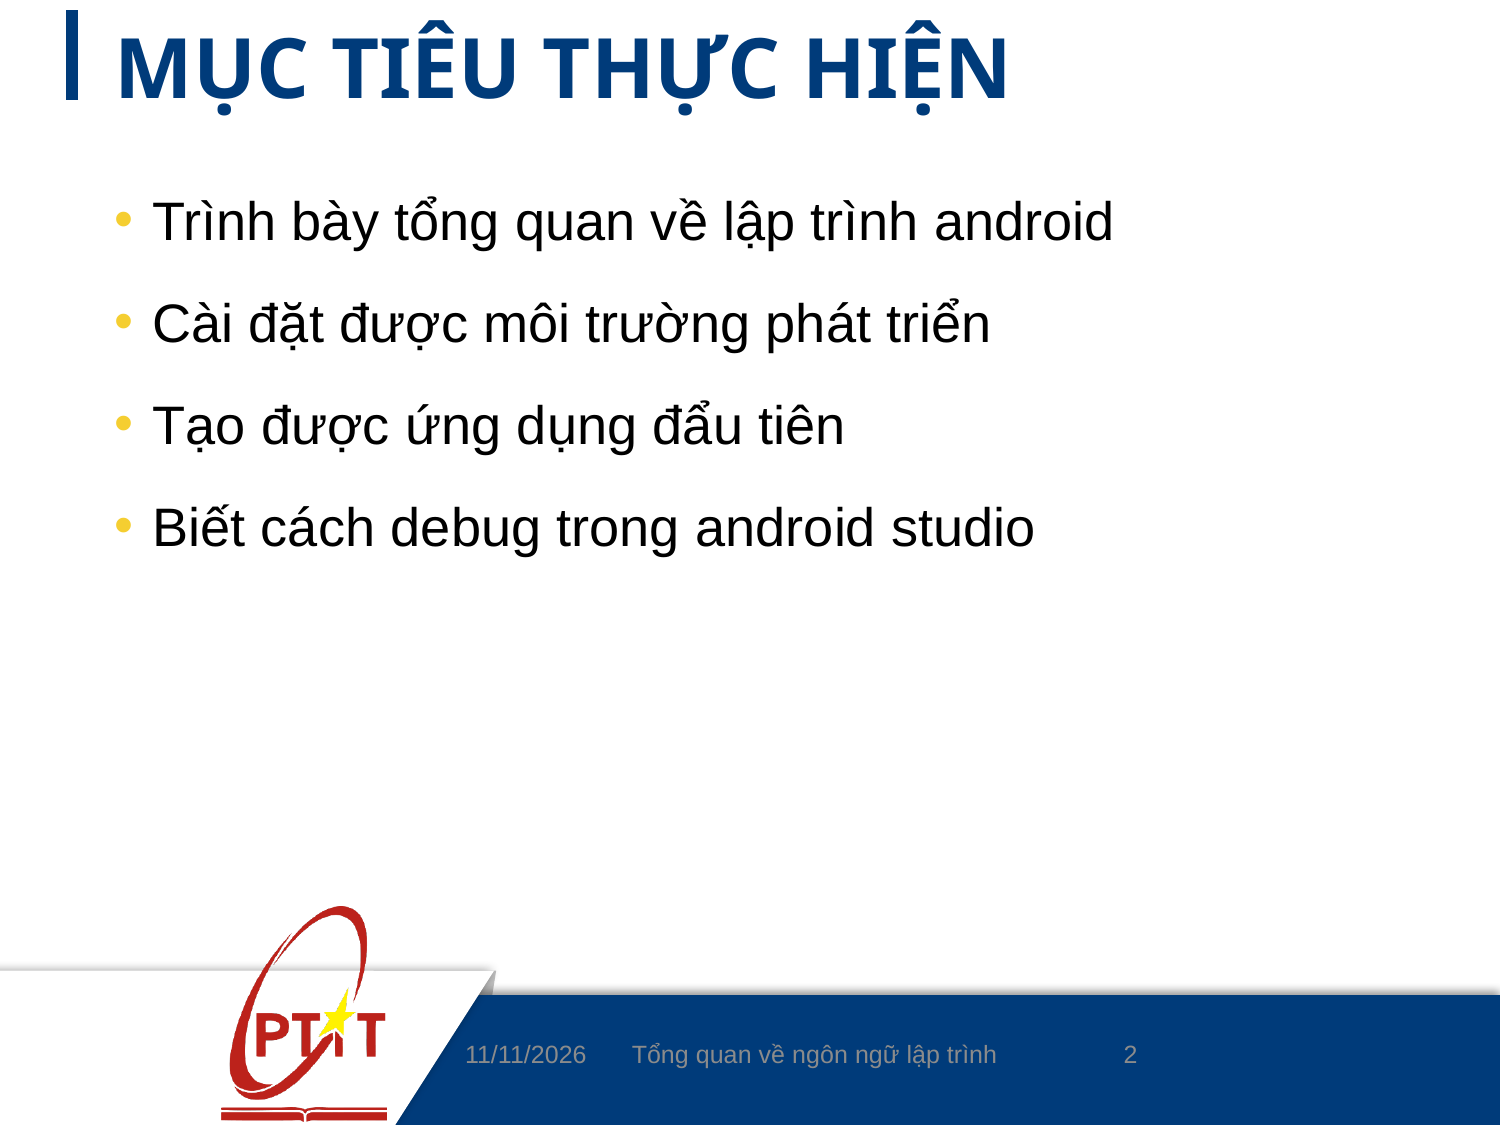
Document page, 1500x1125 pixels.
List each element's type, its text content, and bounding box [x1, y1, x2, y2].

picture [221, 906, 387, 1122]
list Trình bày tổng quan về lập trình android Cài đặt được môi trường phát triển Tạo được ứng dụng đẩu tiên Biết cách debug trong android studio [99, 162, 1394, 882]
title MỤC TIÊU THỰC HIỆN [99, 5, 1394, 138]
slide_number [450, 1023, 561, 1084]
slide_number 2 [815, 1023, 1153, 1084]
footer Tổng quan về ngôn ngữ lập trình [561, 1023, 815, 1084]
